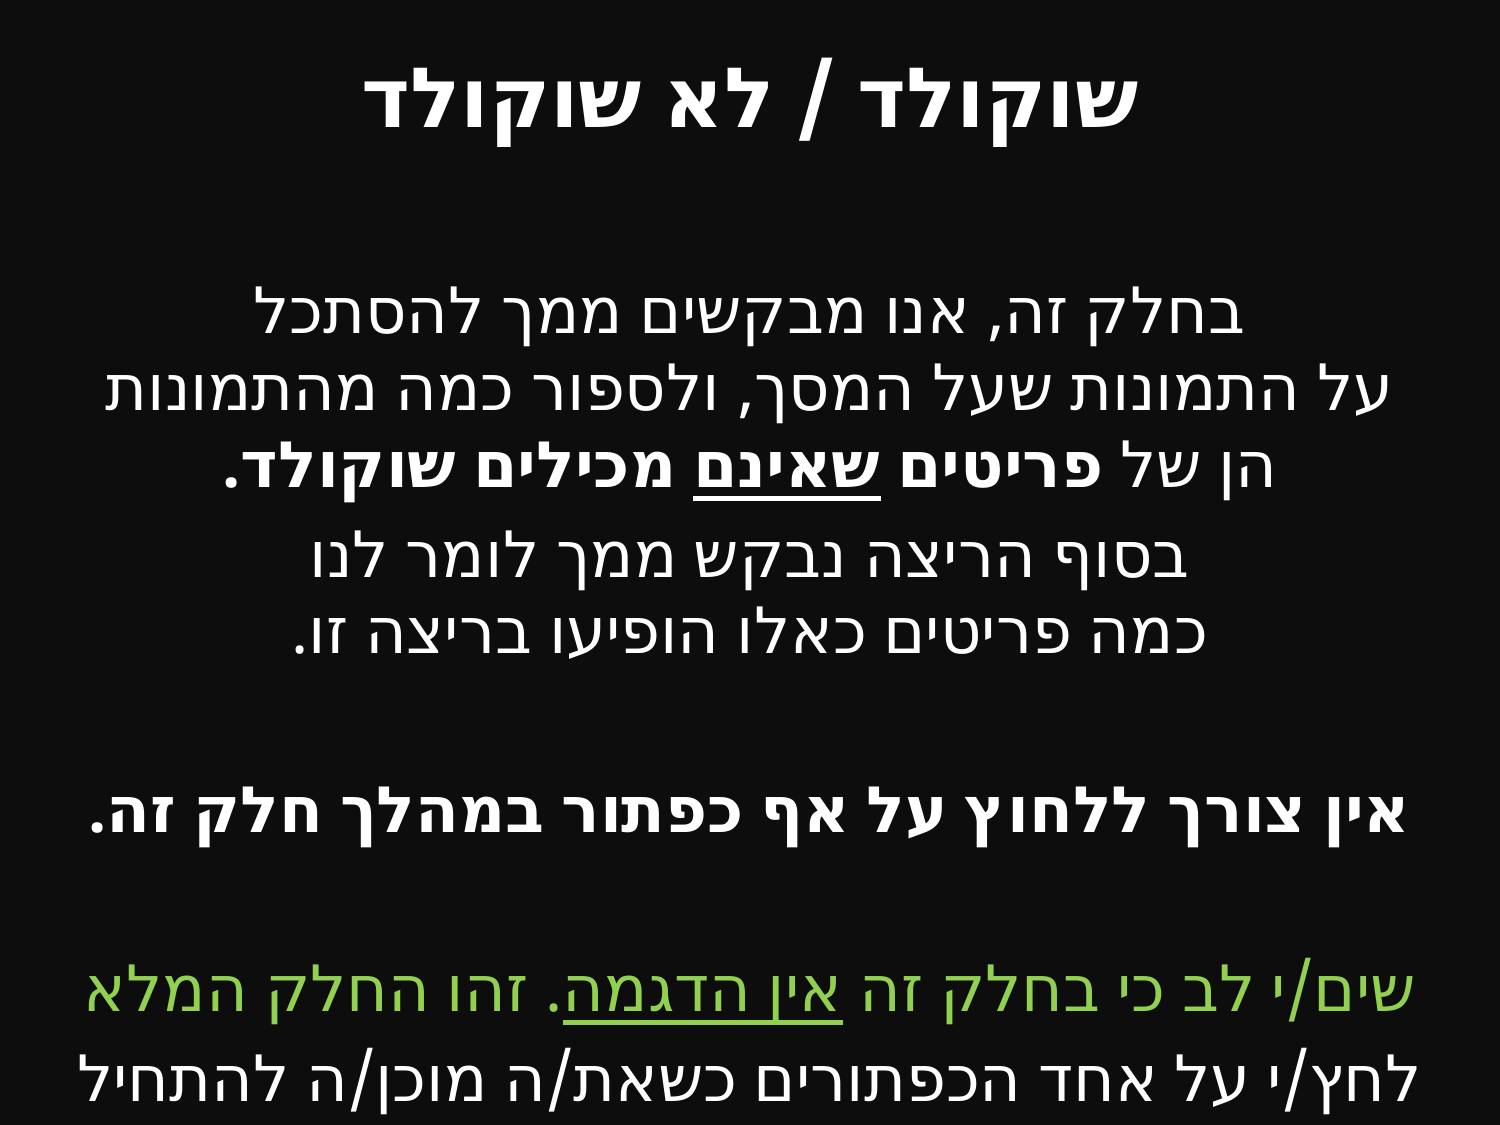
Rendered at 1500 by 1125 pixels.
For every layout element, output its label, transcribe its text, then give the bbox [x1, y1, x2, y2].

list בחלק זה, אנו מבקשים ממך להסתכל על התמונות שעל המסך, ולספור כמה מהתמונות הן של פריטים שאינם מכילים שוקולד. בסוף הריצה נבקש ממך לומר לנו כמה פריטים כאלו הופיעו בריצה זו. אין צורך ללחוץ על אף כפתור במהלך חלק זה. שים/י לב כי בחלק זה אין הדגמה. זהו החלק המלא לחץ/י על אחד הכפתורים כשאת/ה מוכן/ה להתחיל [0, 262, 1500, 1125]
title שוקולד / לא שוקולד [0, 0, 1500, 188]
